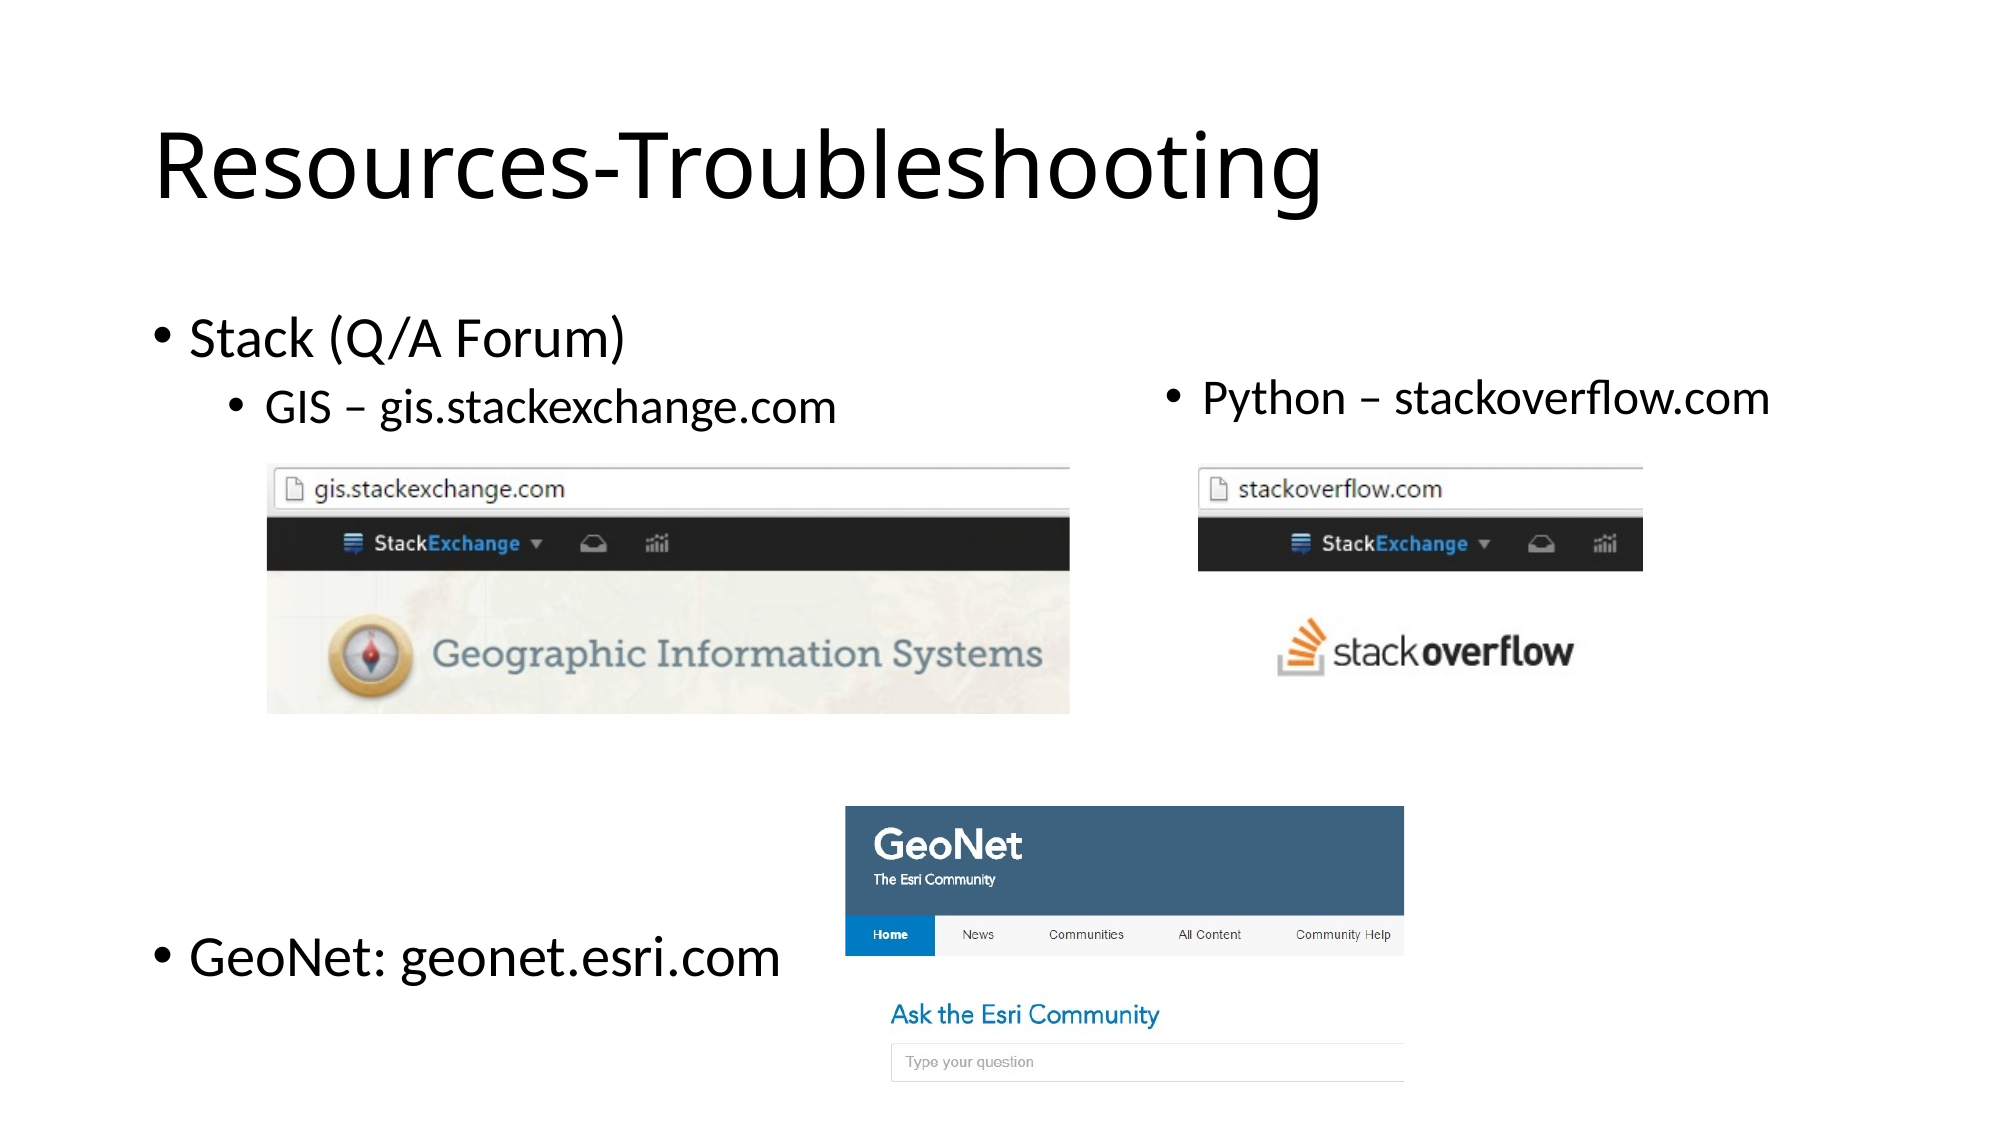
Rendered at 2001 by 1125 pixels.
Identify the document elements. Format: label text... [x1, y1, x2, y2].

picture [845, 806, 1405, 1091]
text_box Python – stackoverflow.com [1074, 299, 1809, 447]
picture [266, 463, 1070, 714]
picture [1198, 463, 1643, 710]
title Resources-Troubleshooting [137, 59, 1863, 278]
list Stack (Q/A Forum) GIS – gis.stackexchange.com GeoNet: geonet.esri.com [137, 299, 920, 1014]
